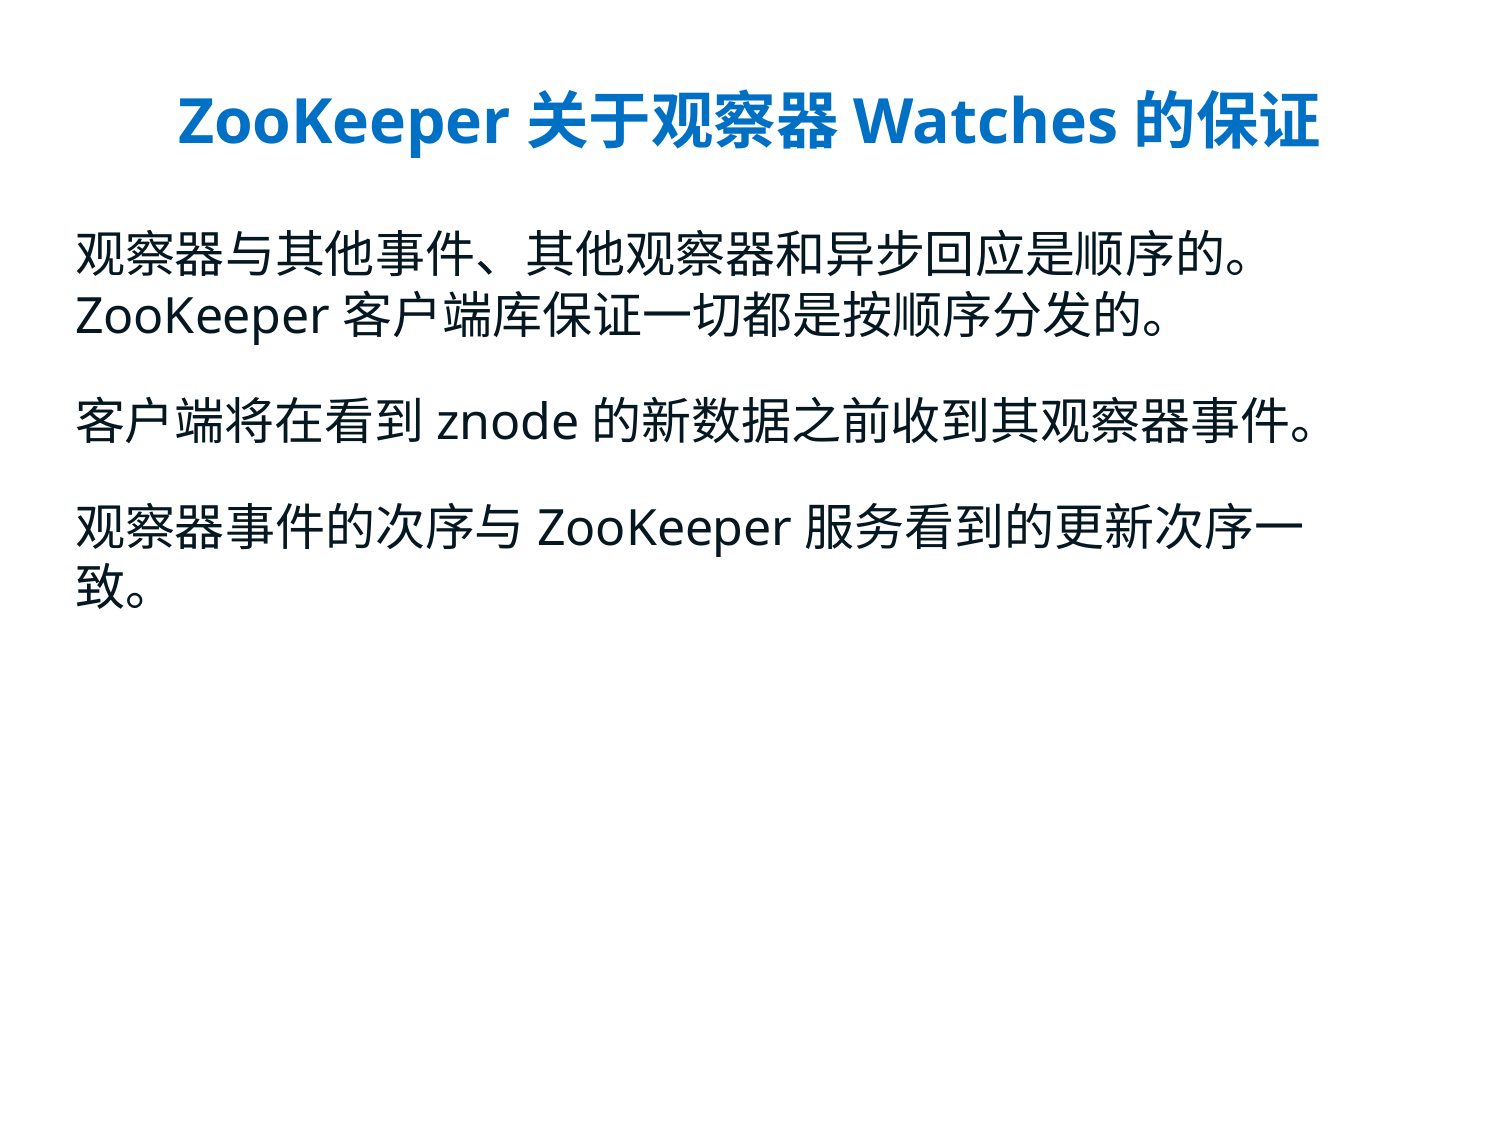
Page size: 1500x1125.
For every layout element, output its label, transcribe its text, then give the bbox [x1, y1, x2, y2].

text_box 观察器与其他事件、其他观察器和异步回应是顺序的。 ZooKeeper客户端库保证一切都是按顺序分发的。 客户端将在看到znode的新数据之前收到其观察器事件。 观察器事件的次序与ZooKeeper服务看到的更新次序一致。 [72, 222, 1396, 615]
title ZooKeeper关于观察器Watches的保证 [75, 8, 1425, 213]
